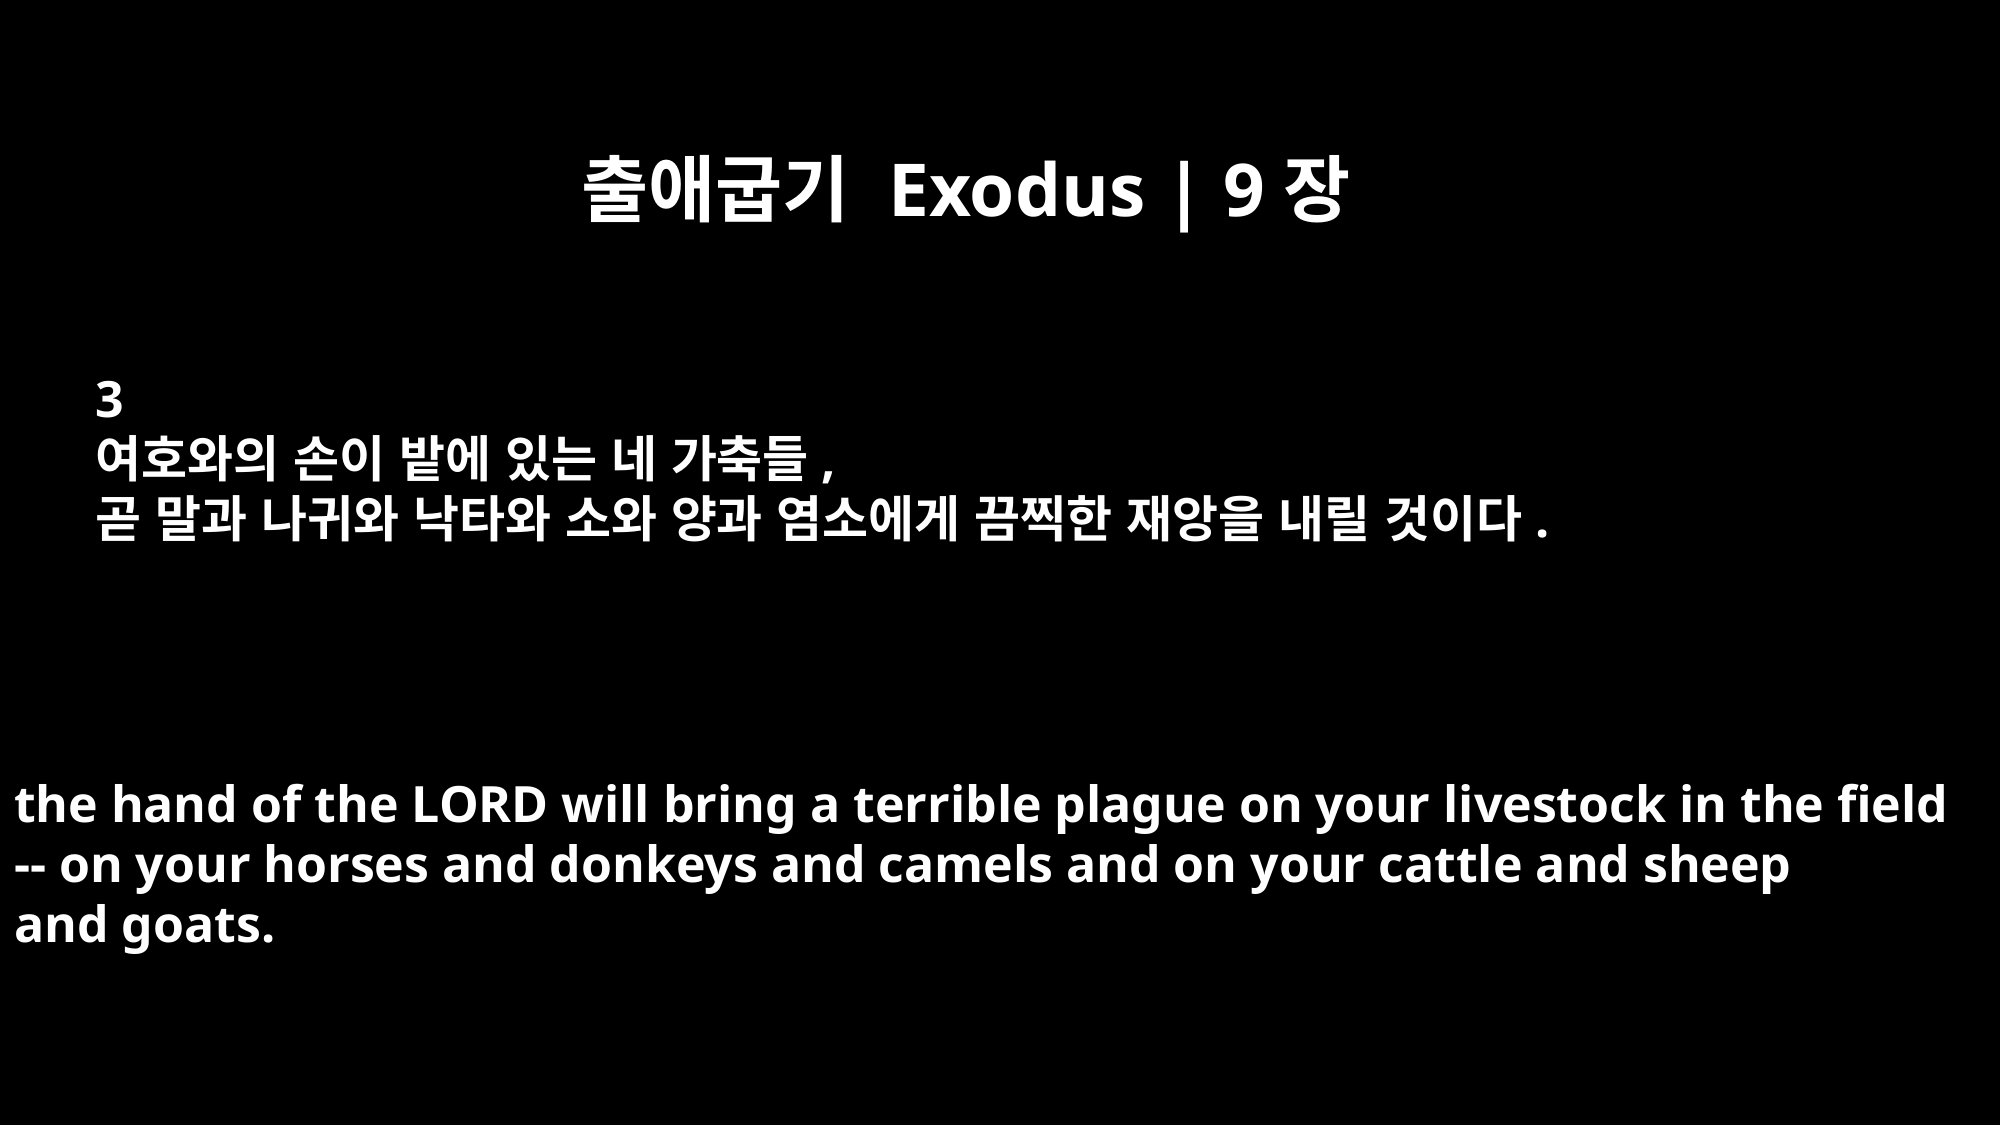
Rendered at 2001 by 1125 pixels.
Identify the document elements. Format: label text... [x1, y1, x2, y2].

text_box 출애굽기 Exodus | 9장 [566, 136, 1366, 239]
text_box the hand of the LORD will bring a terrible plague on your livestock in the field -- on your horses and donkeys and camels and on your cattle and sheep and goats. [0, 764, 1977, 960]
text_box 3 여호와의 손이 밭에 있는 네 가축들, 곧 말과 나귀와 낙타와 소와 양과 염소에게 끔찍한 재앙을 내릴 것이다. [80, 359, 1565, 555]
